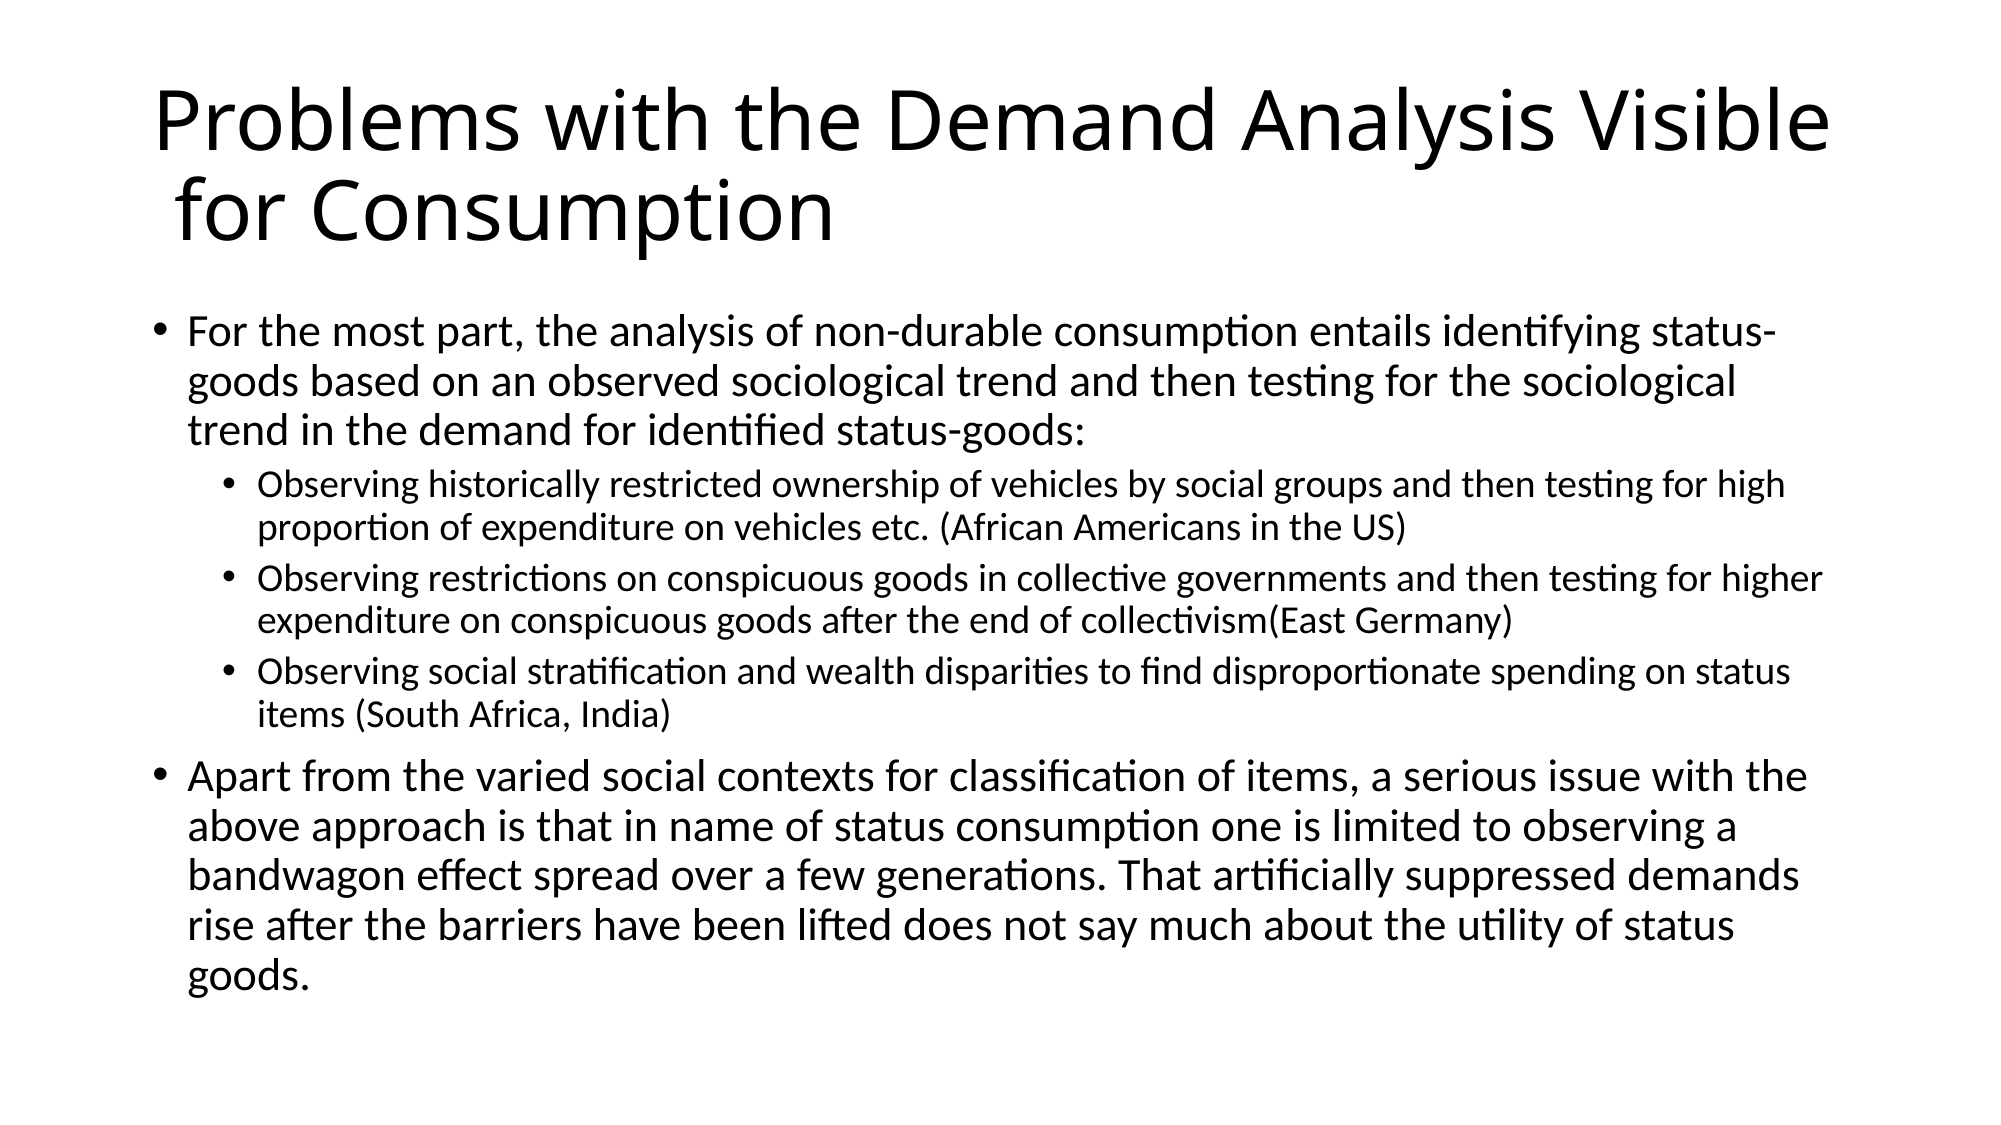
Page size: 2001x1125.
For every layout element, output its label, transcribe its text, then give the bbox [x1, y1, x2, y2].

title Problems with the Demand Analysis Visible for Consumption [137, 59, 1863, 278]
list For the most part, the analysis of non-durable consumption entails identifying status-goods based on an observed sociological trend and then testing for the sociological trend in the demand for identified status-goods: Observing historically restricted ownership of vehicles by social groups and then testing for high proportion of expenditure on vehicles etc. (African Americans in the US) Observing restrictions on conspicuous goods in collective governments and then testing for higher expenditure on conspicuous goods after the end of collectivism(East Germany) Observing social stratification and wealth disparities to find disproportionate spending on status items (South Africa, India) Apart from the varied social contexts for classification of items, a serious issue with the above approach is that in name of status consumption one is limited to observing a bandwagon effect spread over a few generations. That artificially suppressed demands rise after the barriers have been lifted does not say much about the utility of status goods. [137, 299, 1863, 1014]
